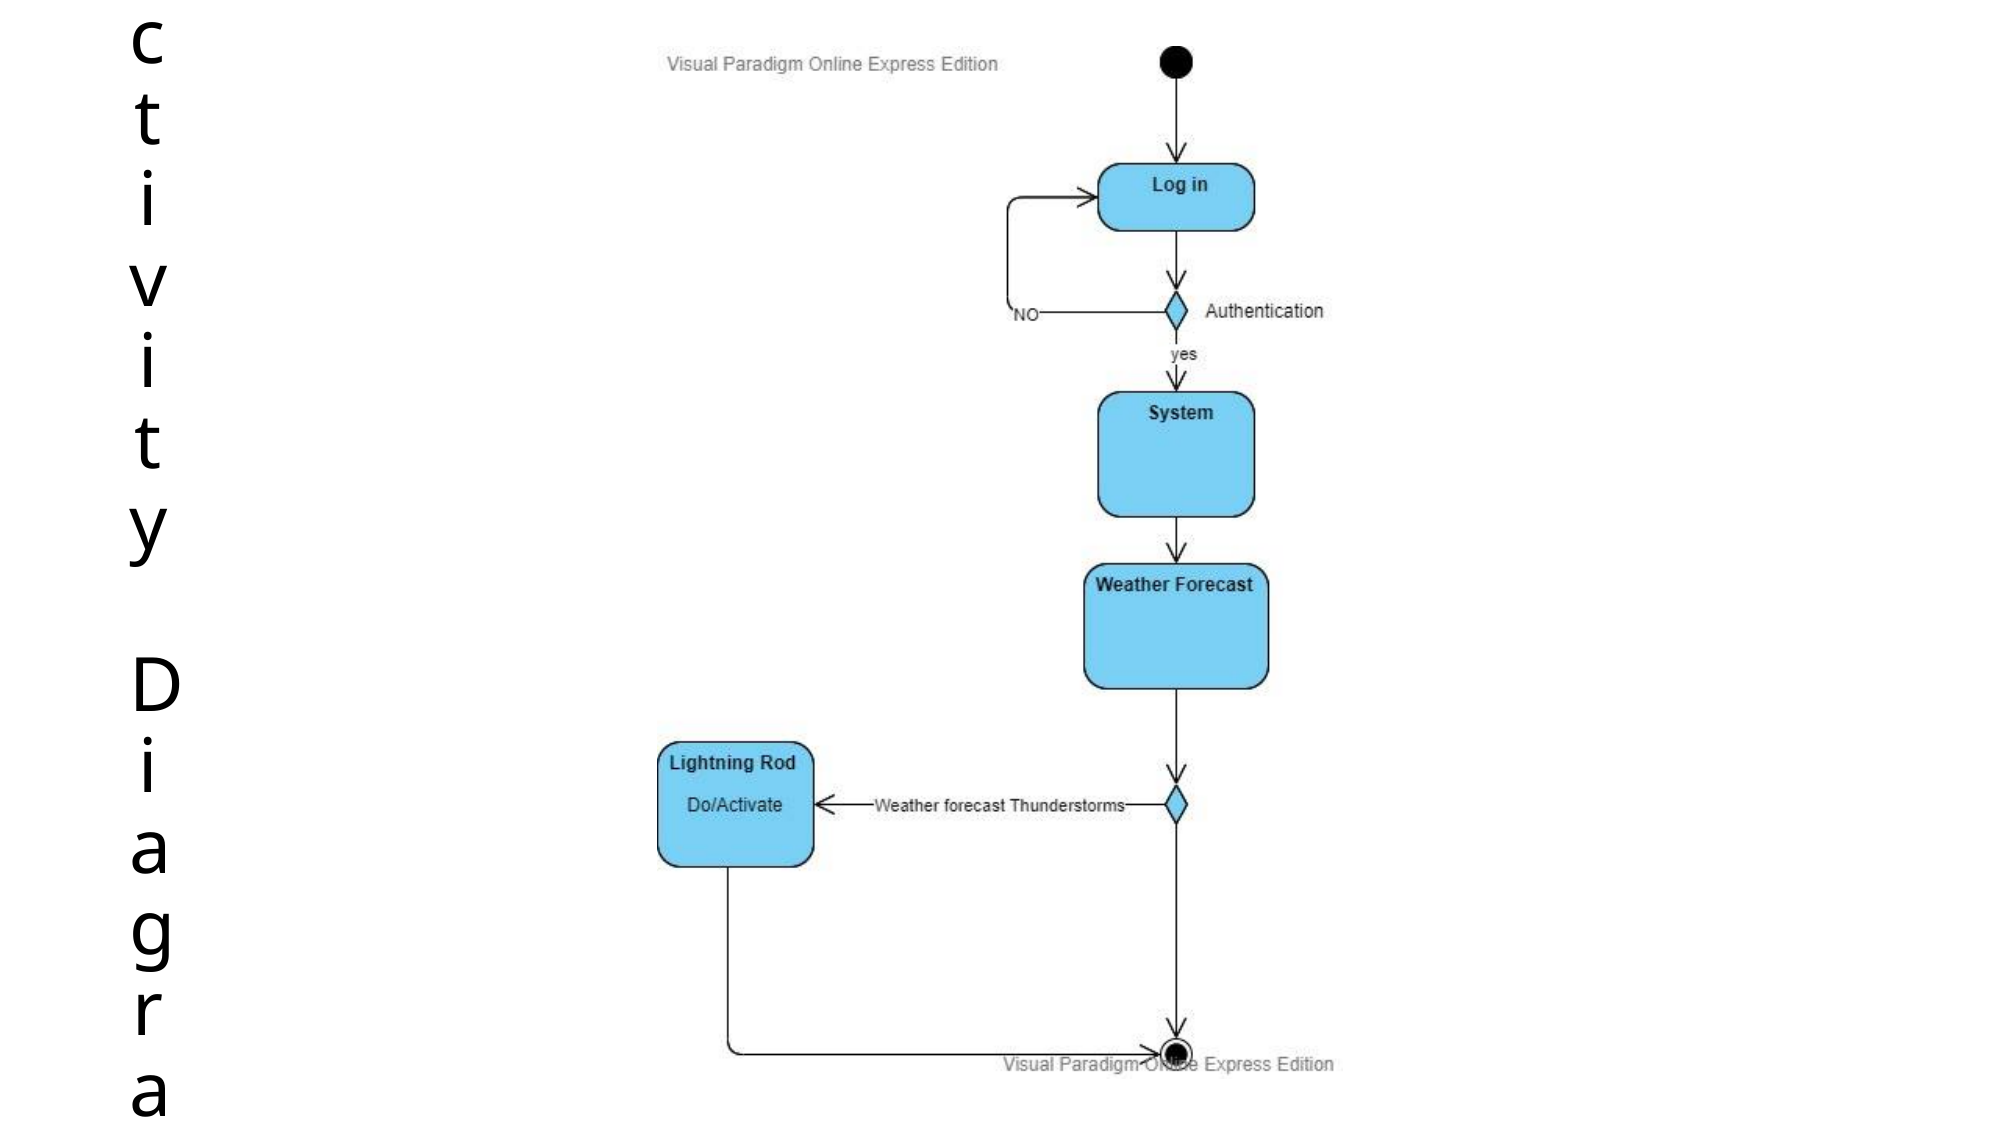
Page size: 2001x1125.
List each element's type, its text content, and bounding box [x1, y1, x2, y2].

title Activity Diagram [122, 59, 174, 1072]
picture [657, 46, 1343, 1079]
